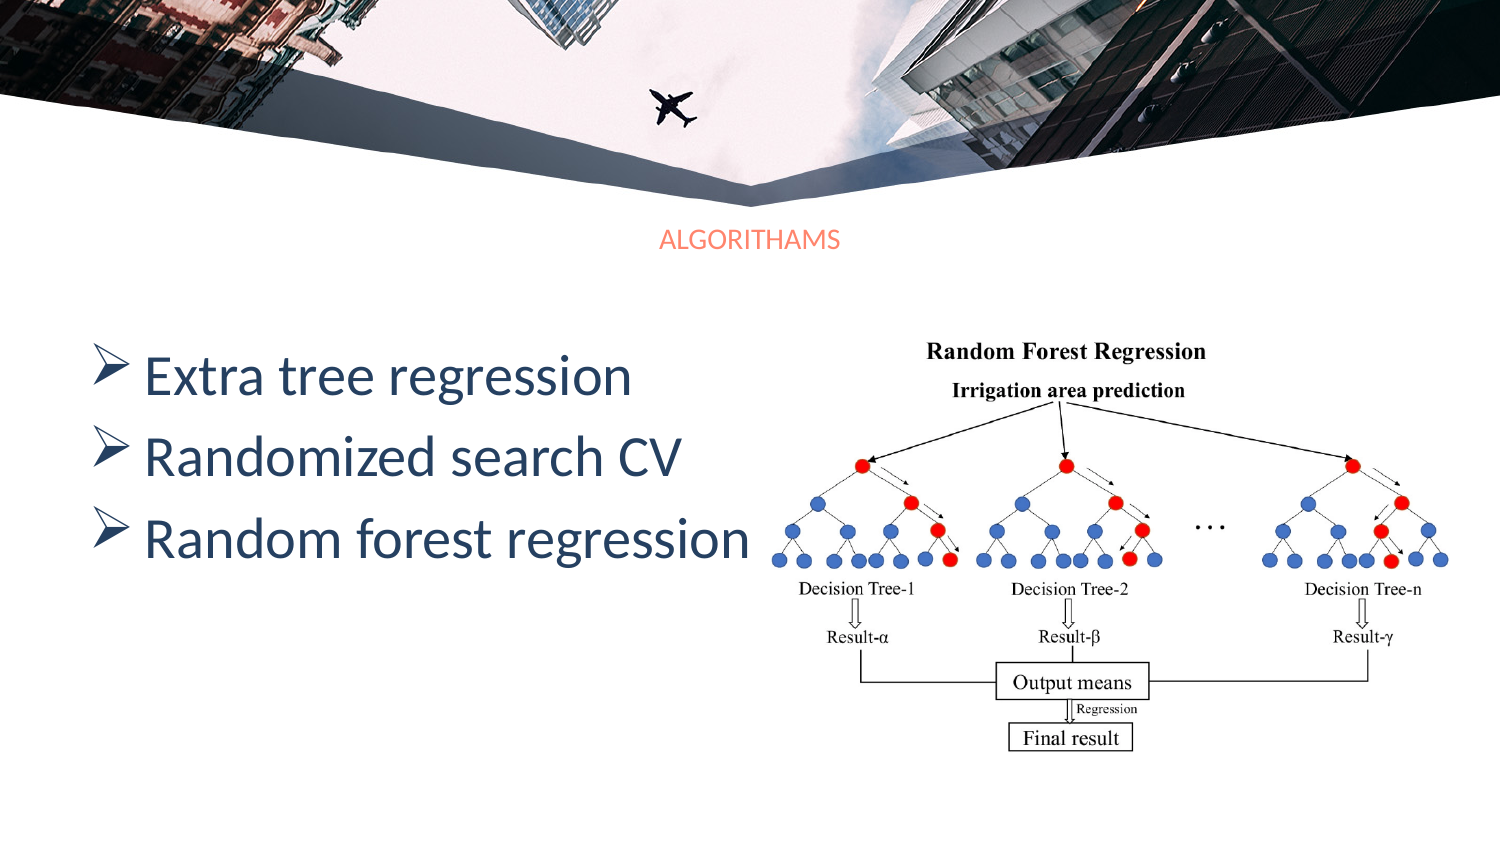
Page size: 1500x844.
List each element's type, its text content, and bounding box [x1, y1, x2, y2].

picture [0, 0, 1500, 844]
title ALGORITHAMS [73, 174, 1427, 301]
list Extra tree regression Randomized search CV Random forest regression [73, 329, 1427, 844]
